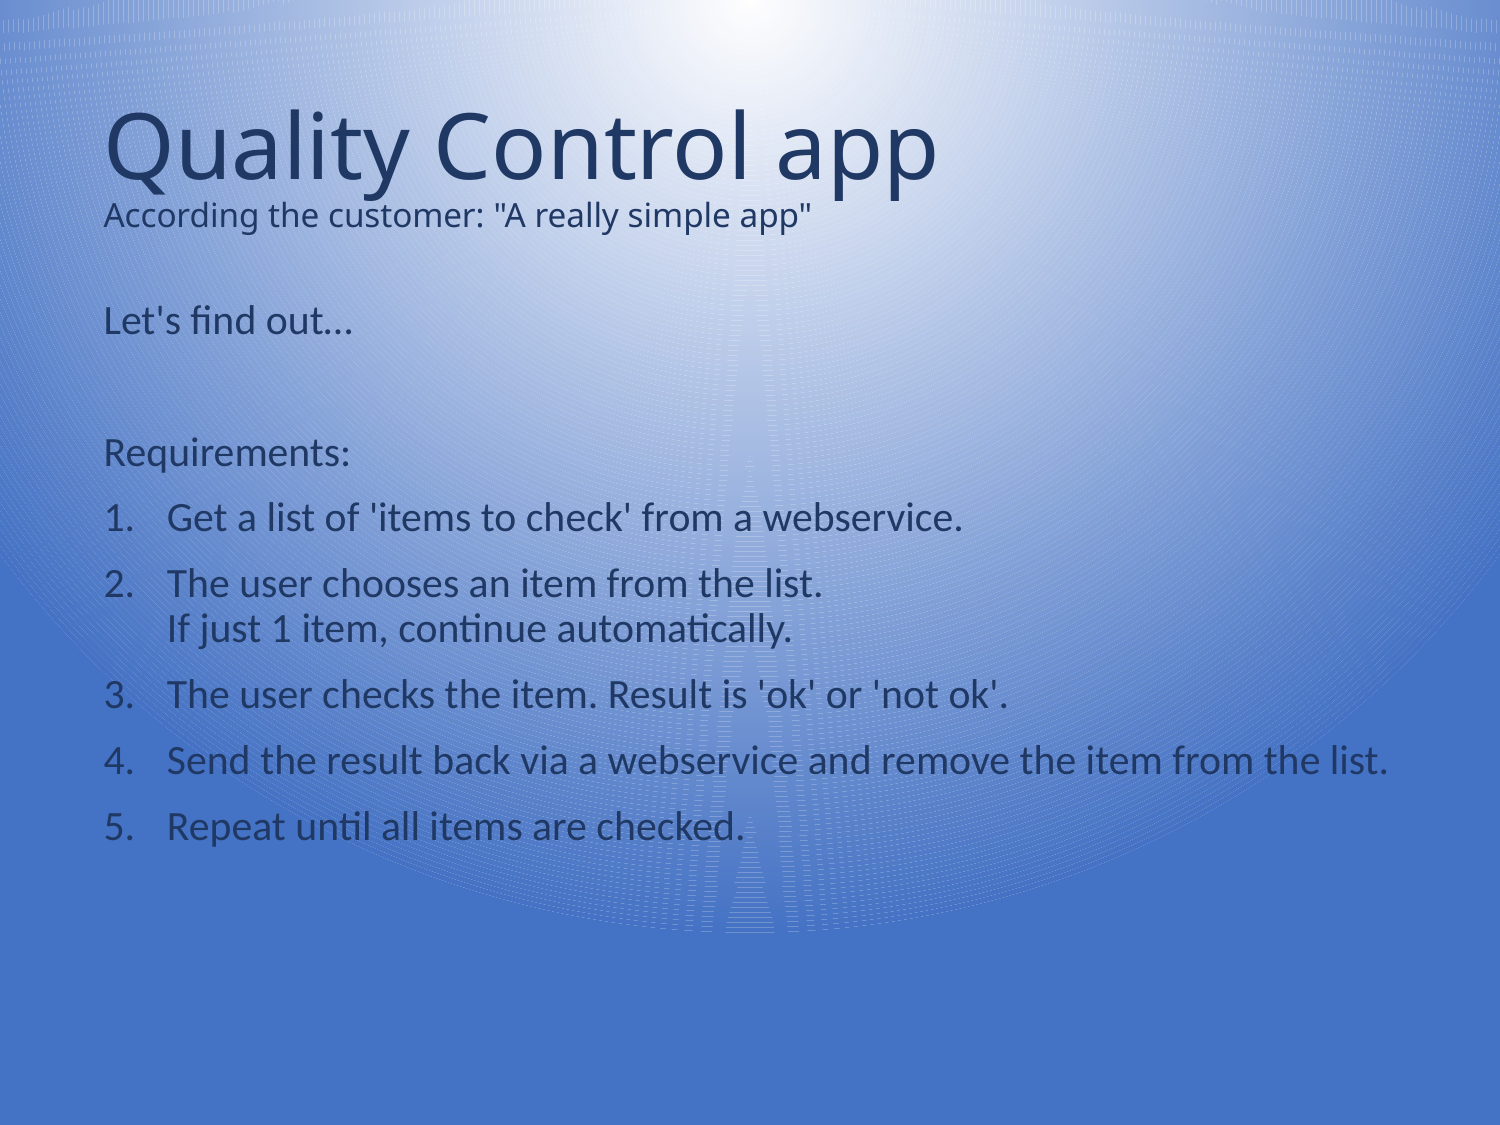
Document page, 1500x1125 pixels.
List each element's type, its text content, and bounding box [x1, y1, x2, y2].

subtitle Let's find out… Requirements: Get a list of 'items to check' from a webservice. The user chooses an item from the list. If just 1 item, continue automatically. The user checks the item. Result is 'ok' or 'not ok'. Send the result back via a webservice and remove the item from the list. Repeat until all items are checked. [88, 290, 1416, 899]
title Quality Control app According the customer: "A really simple app" [88, 59, 1416, 277]
